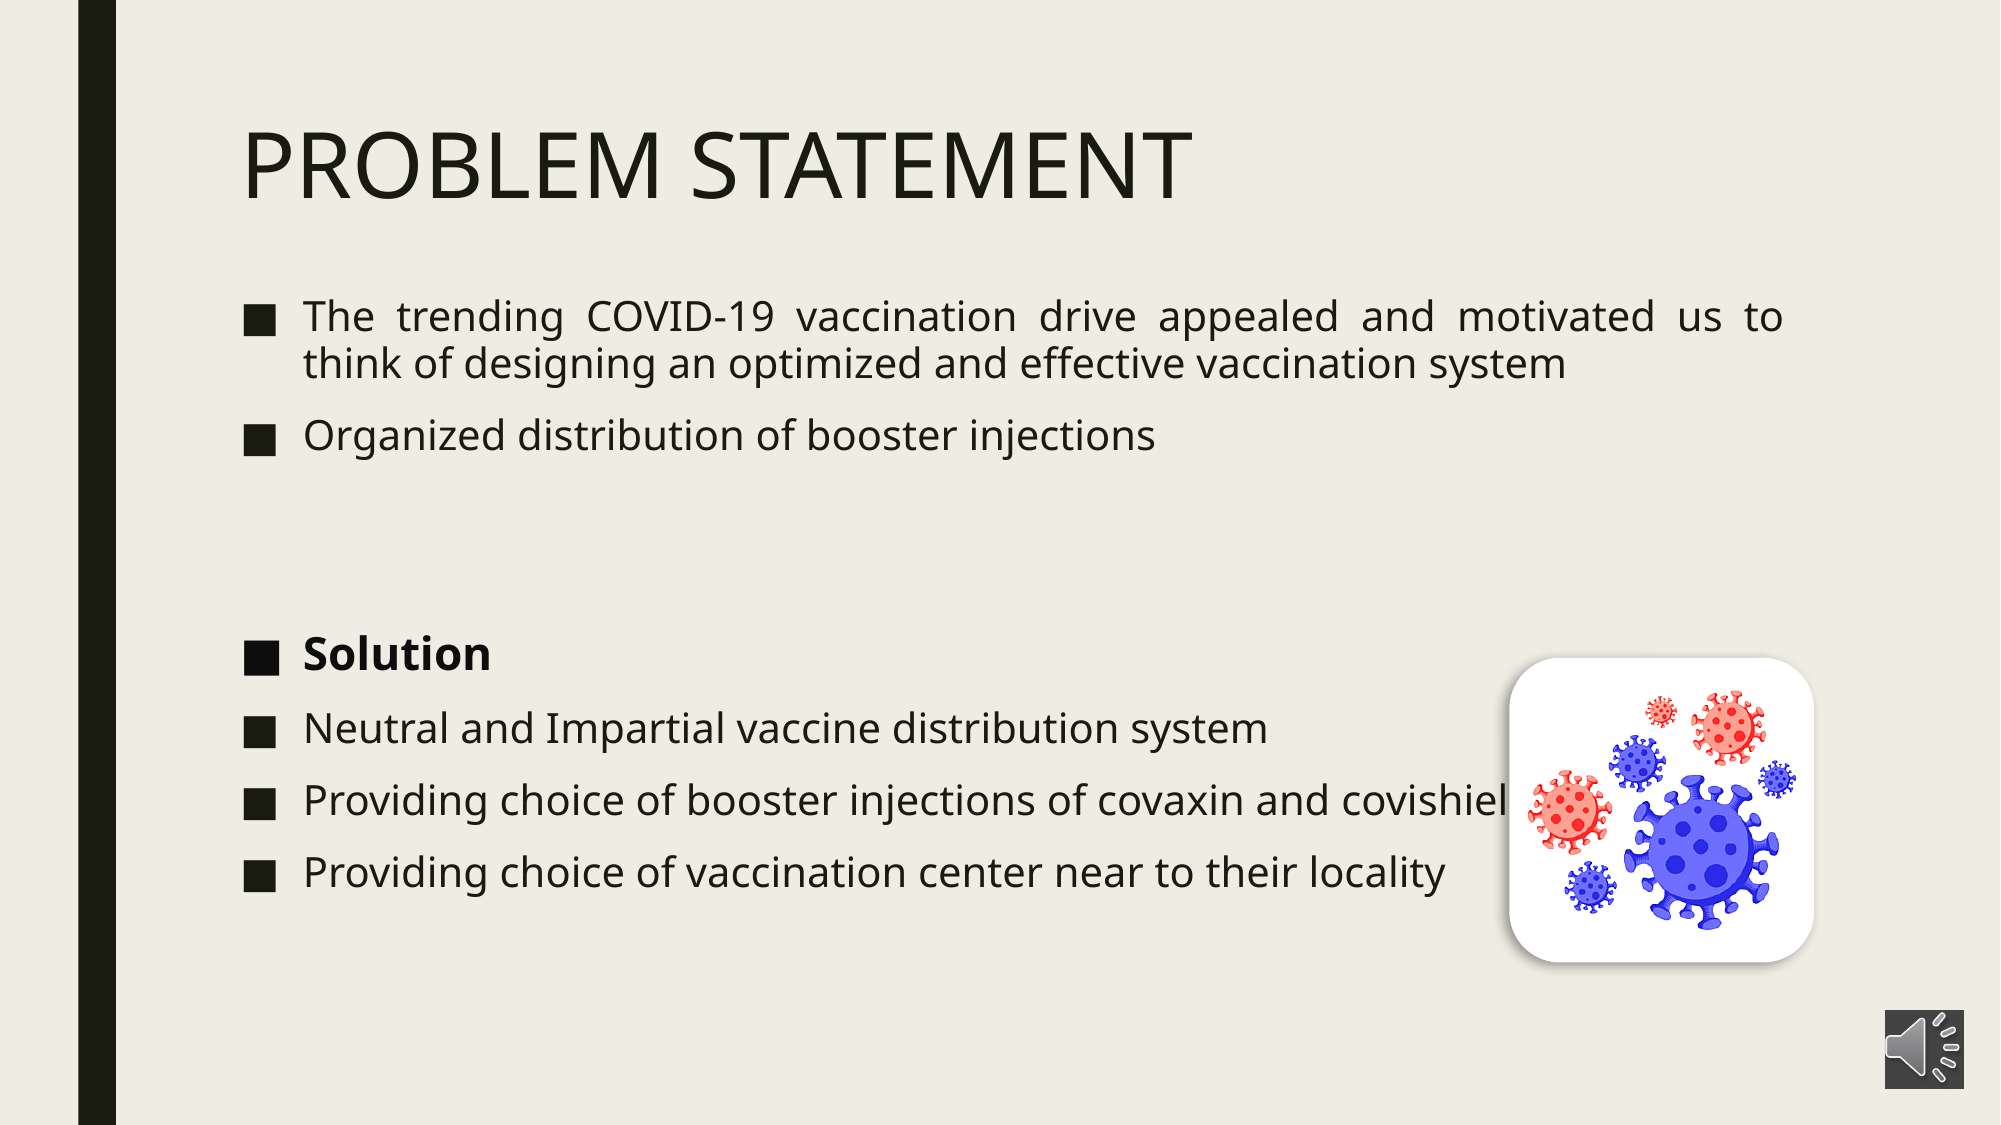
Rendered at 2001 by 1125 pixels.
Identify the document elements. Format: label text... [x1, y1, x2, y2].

picture [1884, 1009, 1965, 1090]
title PROBLEM STATEMENT [225, 112, 1800, 231]
list The trending COVID-19 vaccination drive appealed and motivated us to think of designing an optimized and effective vaccination system Organized distribution of booster injections Solution Neutral and Impartial vaccine distribution system Providing choice of booster injections of covaxin and covishield Providing choice of vaccination center near to their locality [225, 286, 1800, 963]
picture [1509, 657, 1815, 963]
